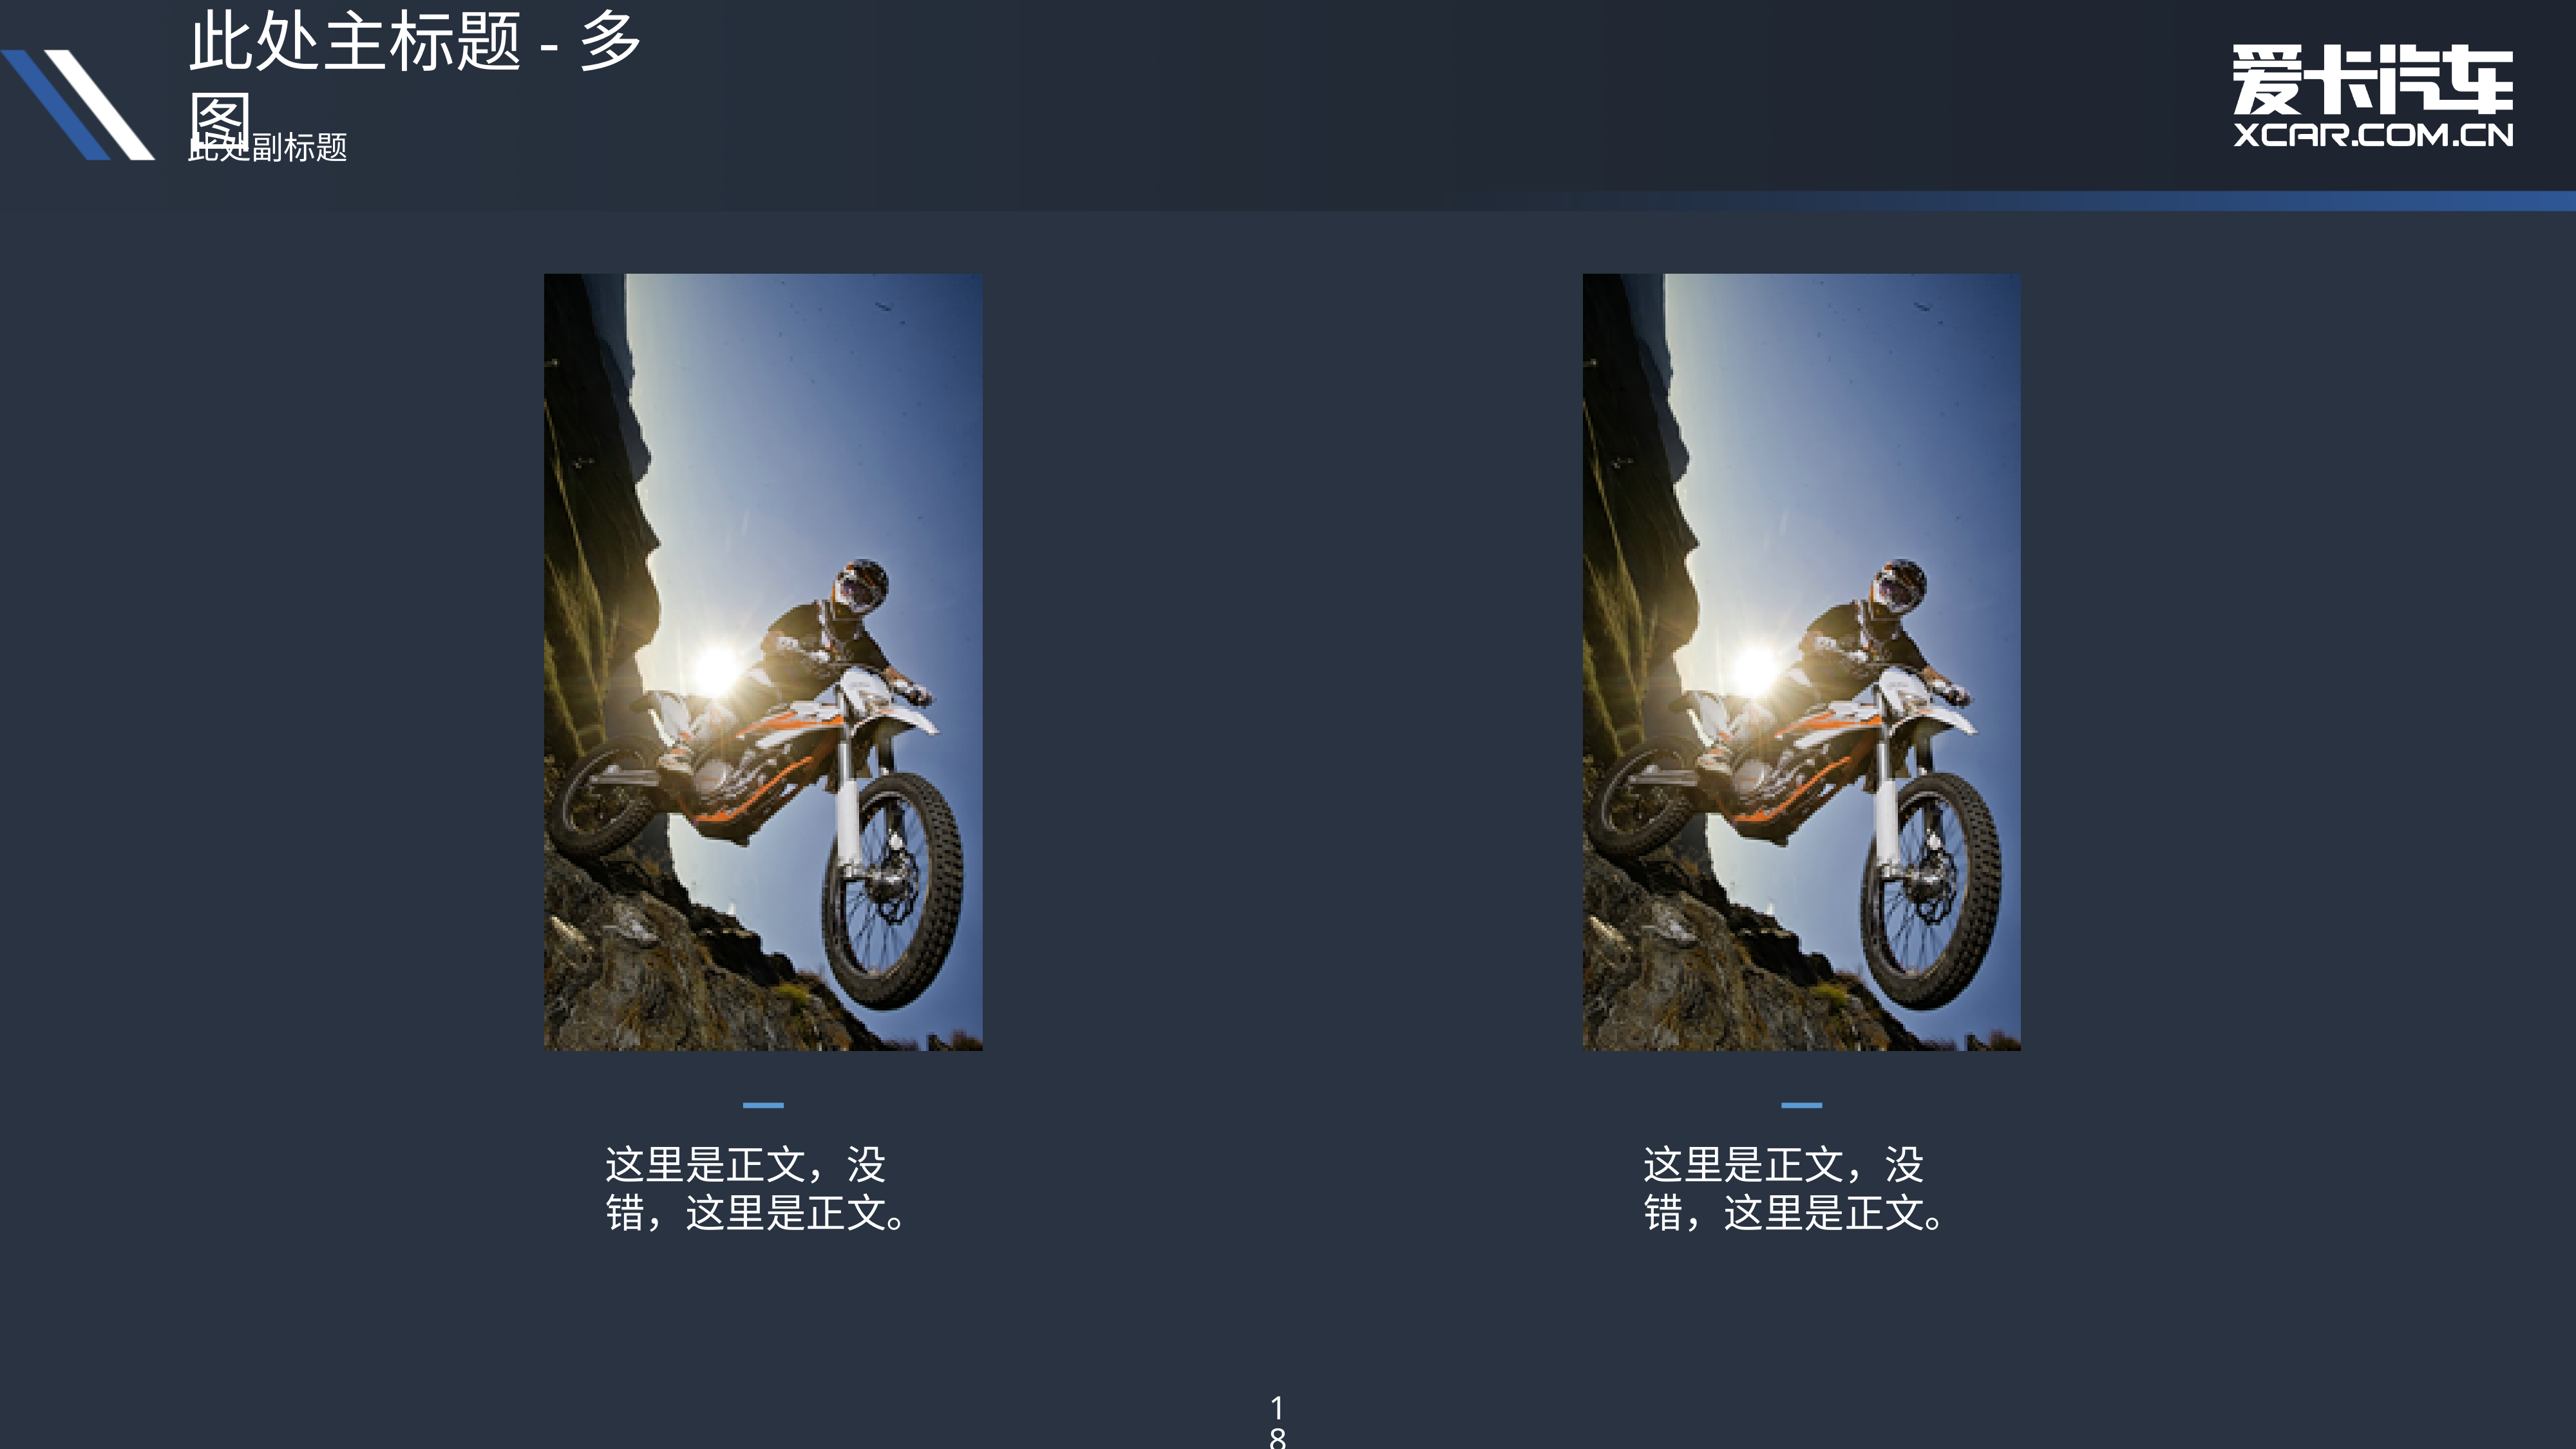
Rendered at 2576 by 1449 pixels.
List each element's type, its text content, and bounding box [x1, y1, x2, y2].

list 此处主标题-多图 [181, 26, 705, 132]
text_box [743, 1103, 784, 1108]
list 此处副标题 [181, 118, 355, 175]
picture [0, 0, 2576, 1449]
list 这里是正文，没错，这里是正文。 [599, 1133, 971, 1243]
slide_number 18 [1263, 1381, 1311, 1432]
list 这里是正文，没错，这里是正文。 [1637, 1133, 2009, 1243]
text_box [1781, 1103, 1823, 1108]
